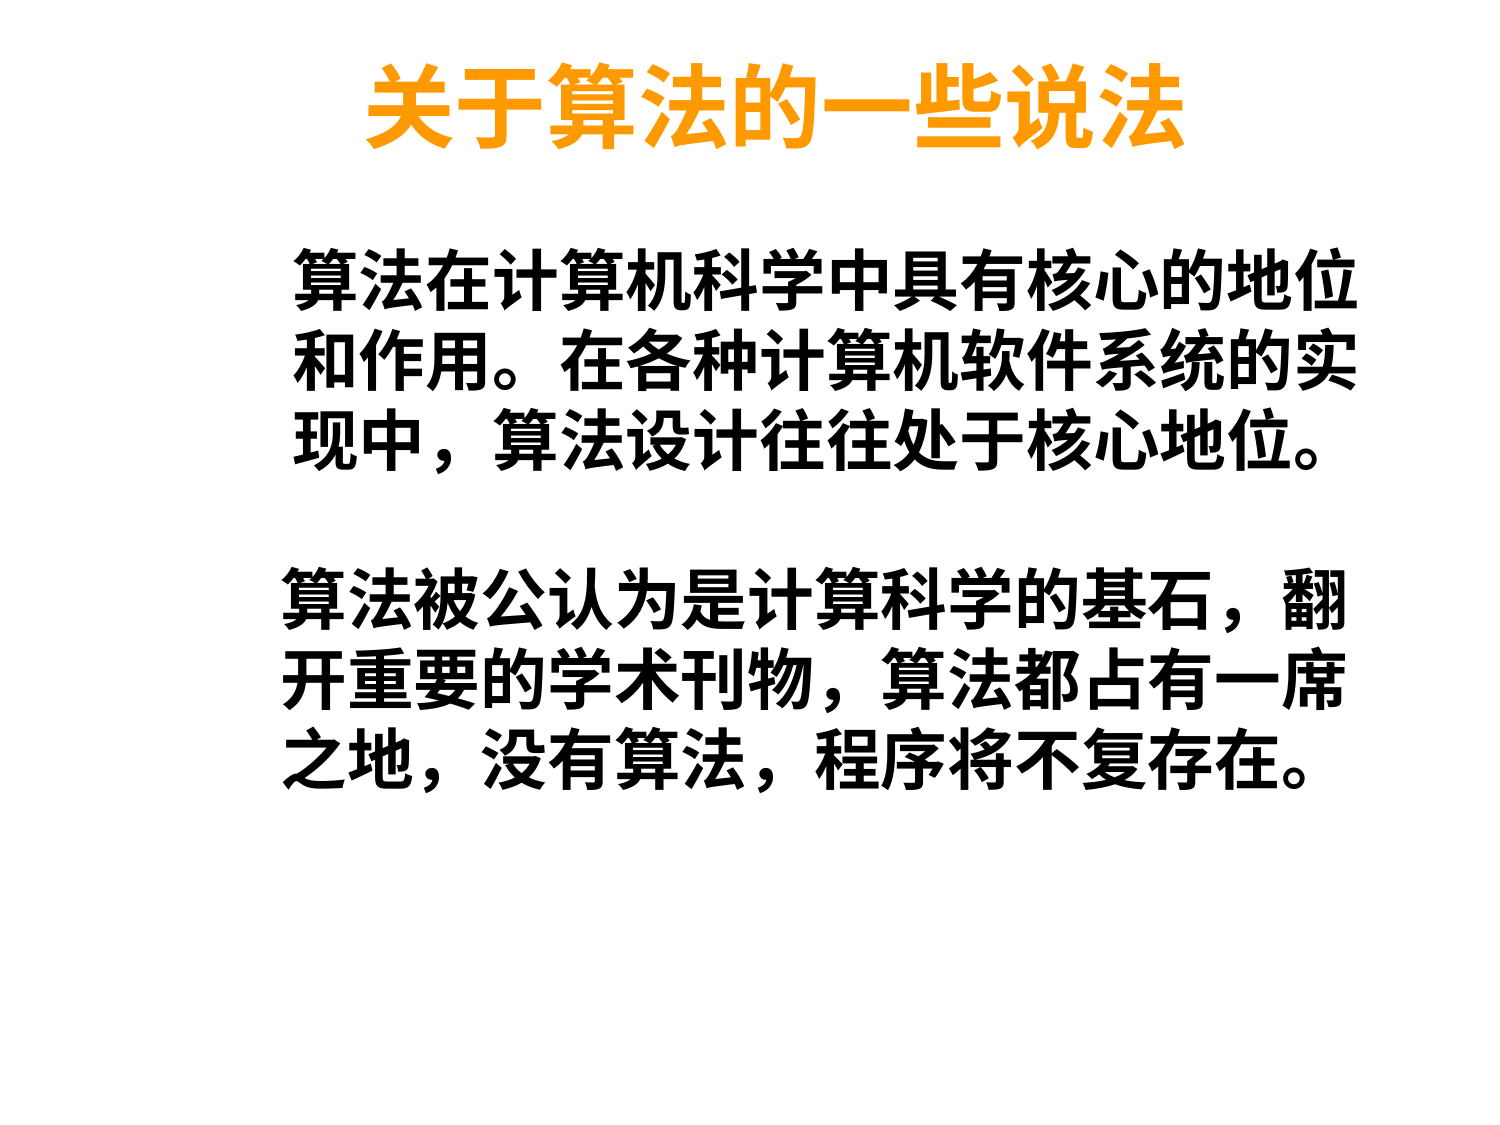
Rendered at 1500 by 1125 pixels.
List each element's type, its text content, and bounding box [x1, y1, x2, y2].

text_box 关于算法的一些说法 [348, 42, 1282, 168]
text_box 算法被公认为是计算科学的基石，翻开重要的学术刊物，算法都占有一席之地，没有算法，程序将不复存在。 [265, 550, 1400, 806]
text_box 算法在计算机科学中具有核心的地位和作用。在各种计算机软件系统的实现中，算法设计往往处于核心地位。 [277, 231, 1388, 487]
